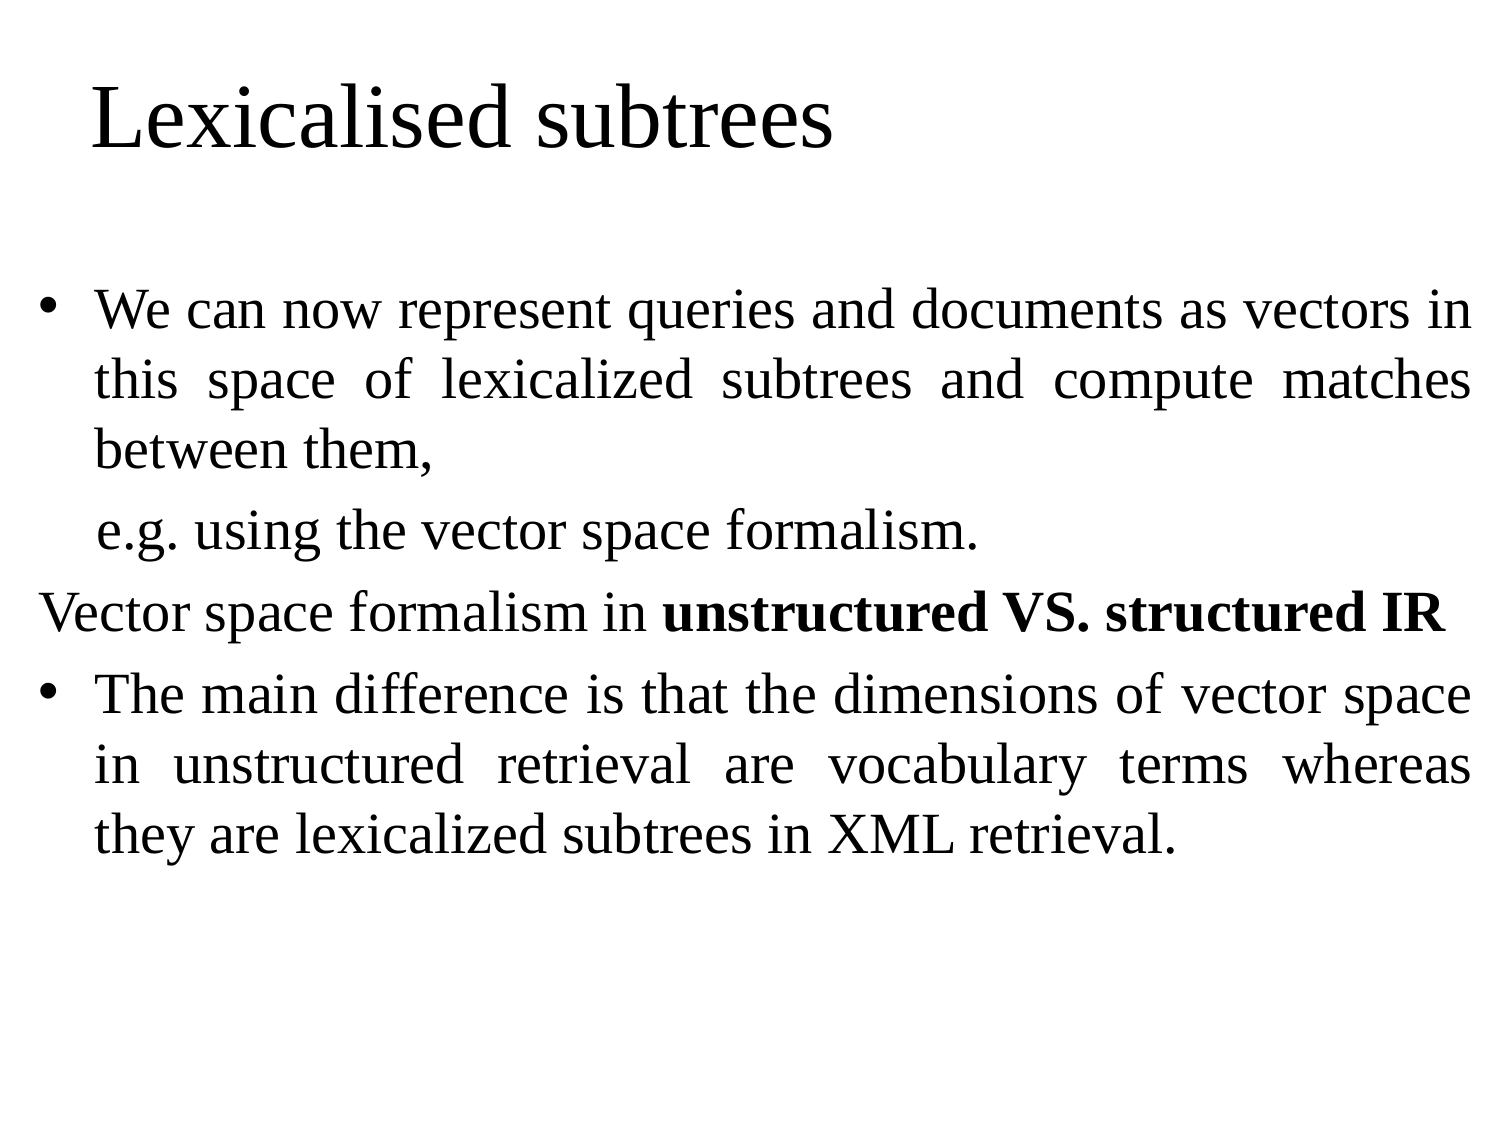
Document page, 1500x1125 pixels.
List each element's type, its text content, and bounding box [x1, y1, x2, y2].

list We can now represent queries and documents as vectors in this space of lexicalized subtrees and compute matches between them, e.g. using the vector space formalism. Vector space formalism in unstructured VS. structured IR The main difference is that the dimensions of vector space in unstructured retrieval are vocabulary terms whereas they are lexicalized subtrees in XML retrieval. [23, 262, 1489, 1006]
title Lexicalised subtrees [74, 44, 1426, 177]
